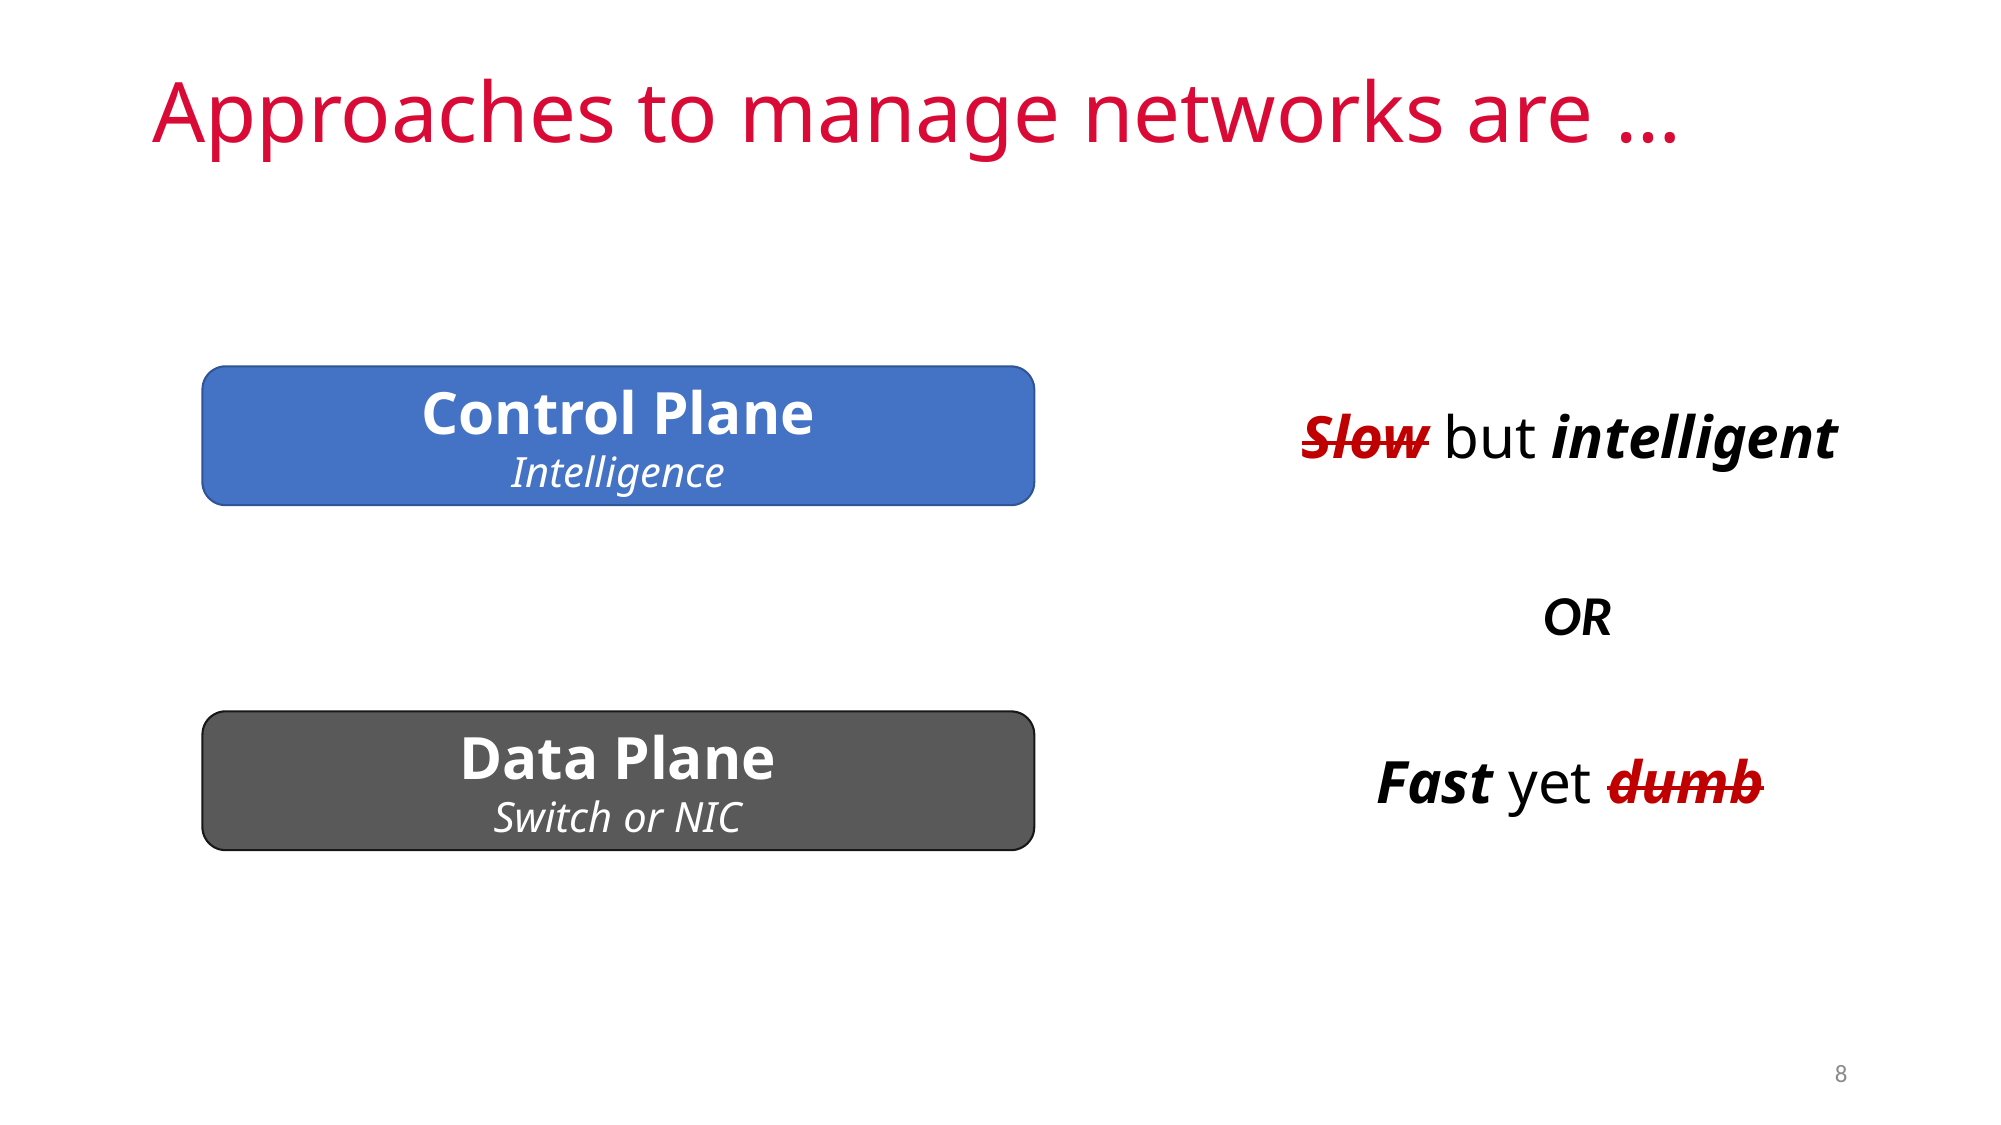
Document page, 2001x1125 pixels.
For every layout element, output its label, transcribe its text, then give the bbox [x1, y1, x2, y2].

text_box [201, 710, 1036, 852]
text_box Fast yet dumb [1361, 737, 1780, 823]
title Approaches to manage networks are … [137, 59, 1863, 172]
text_box OR [1528, 571, 1628, 654]
text_box Slow but intelligent [1286, 392, 1854, 478]
text_box Data Plane Switch or NIC [424, 710, 811, 851]
text_box Control Plane Intelligence [201, 365, 1036, 507]
slide_number 8 [1412, 1042, 1863, 1103]
